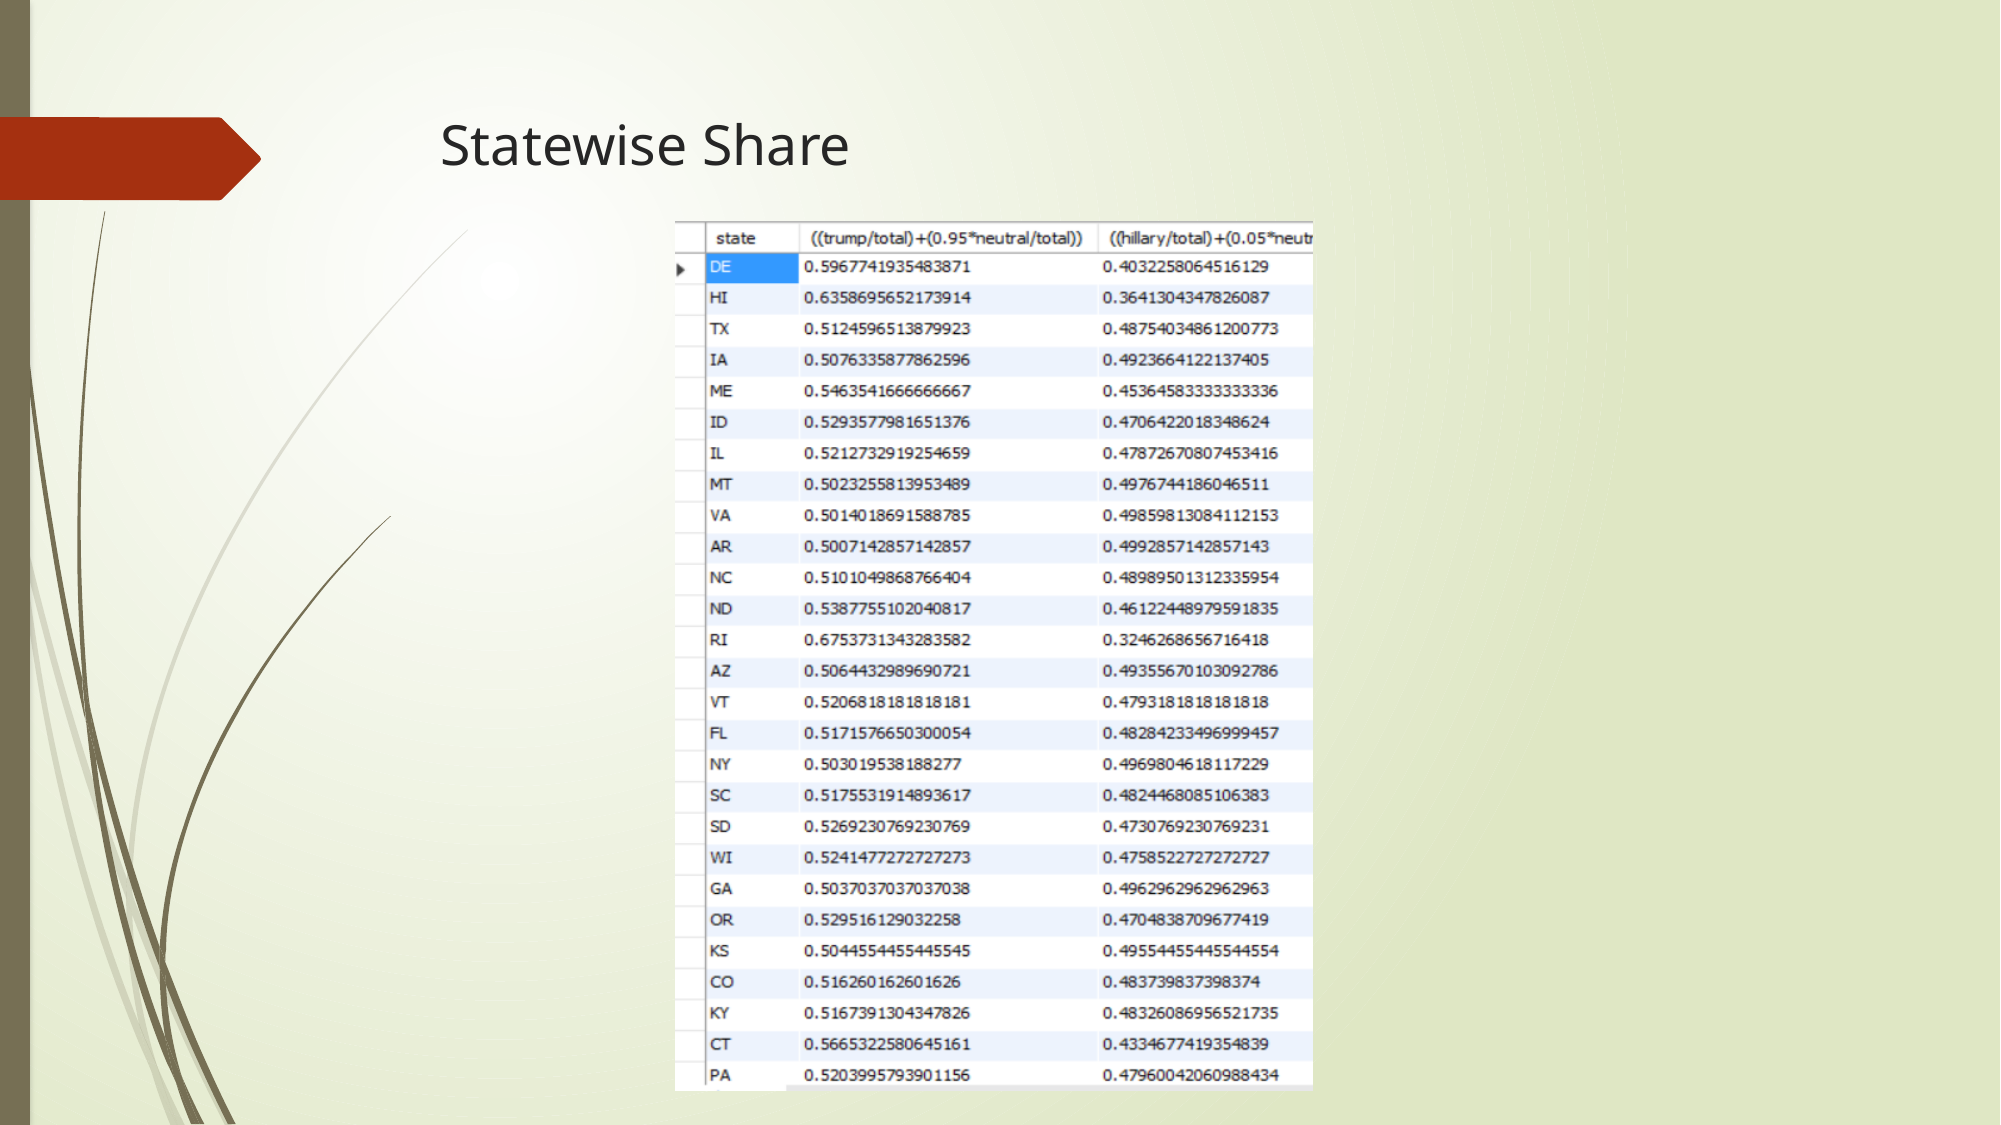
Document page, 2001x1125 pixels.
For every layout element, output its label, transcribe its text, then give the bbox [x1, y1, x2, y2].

picture [674, 221, 1313, 1092]
title Statewise Share [425, 102, 1888, 185]
